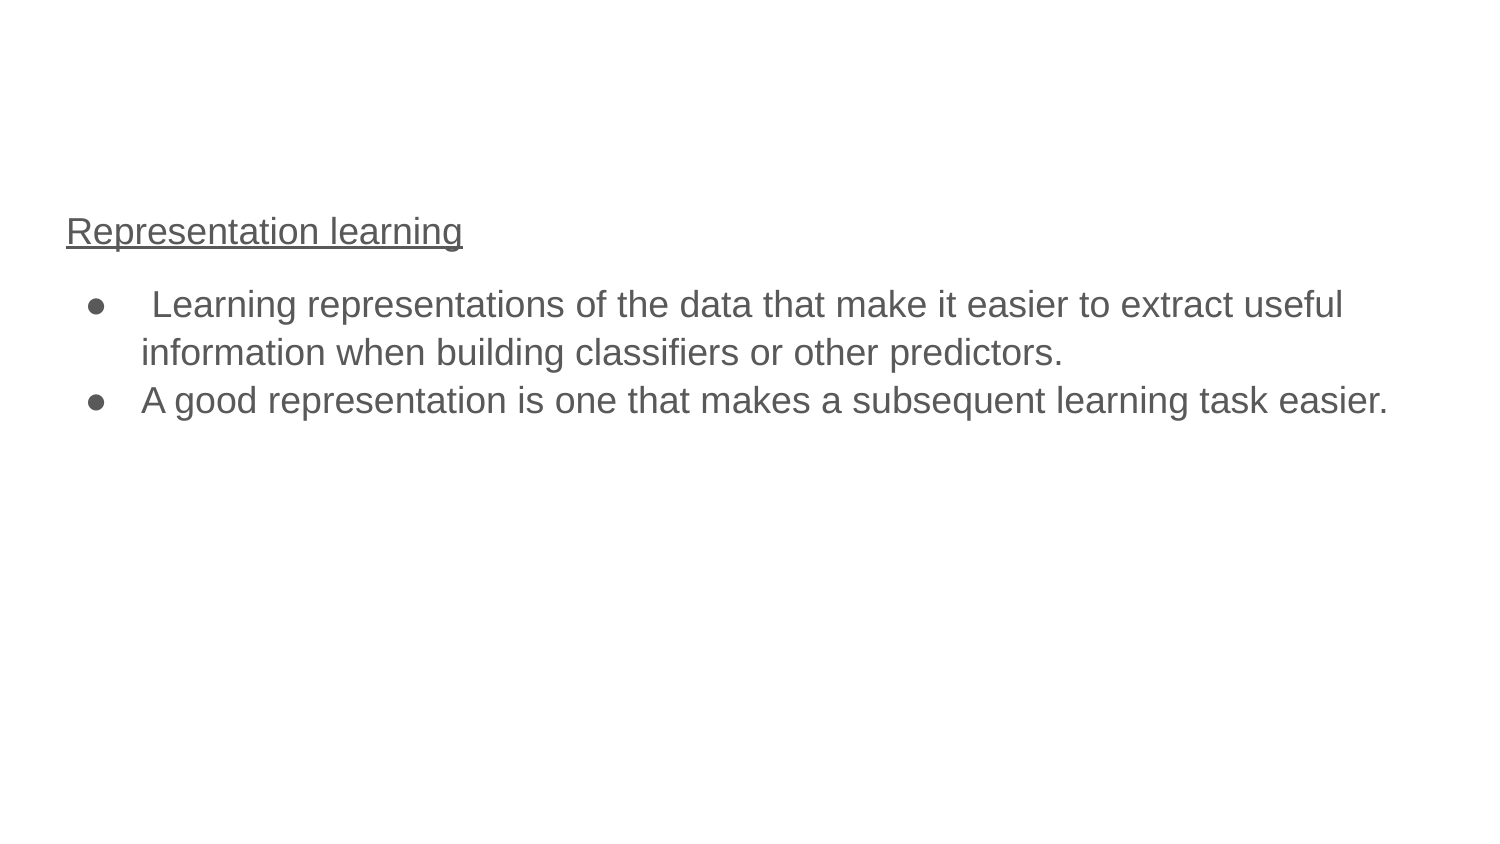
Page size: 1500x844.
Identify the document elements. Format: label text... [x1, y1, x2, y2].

list Representation learning Learning representations of the data that make it easier to extract useful information when building classifiers or other predictors. A good representation is one that makes a subsequent learning task easier. [51, 189, 1480, 750]
